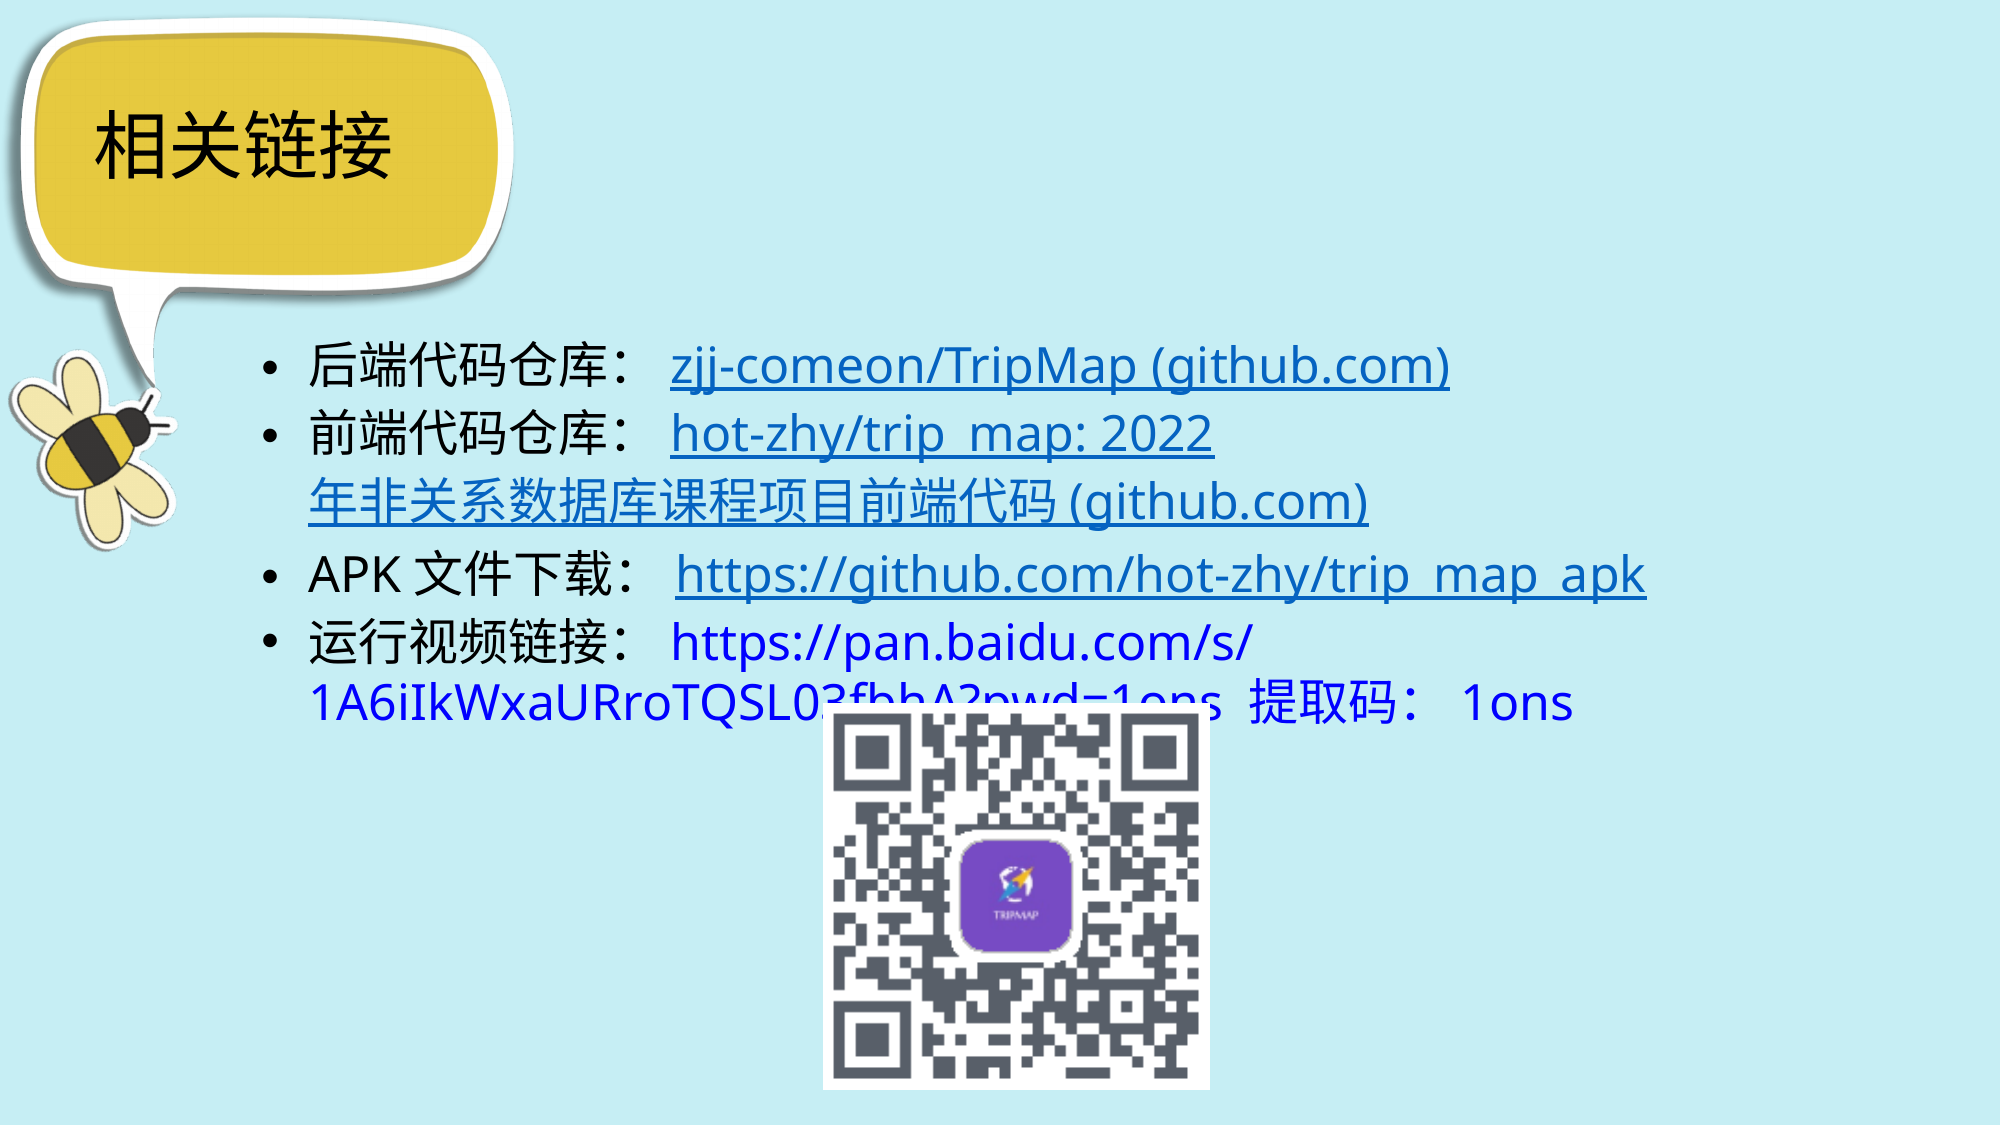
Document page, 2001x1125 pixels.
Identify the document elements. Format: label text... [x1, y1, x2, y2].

picture [0, 13, 516, 581]
picture [823, 703, 1210, 1090]
text_box 后端代码仓库：zjj-comeon/TripMap (github.com) 前端代码仓库：hot-zhy/trip_map: 2022年非关系数据库课程项目前端代码 (github.com) APK文件下载：https://github.com/hot-zhy/trip_map_apk 运行视频链接：https://pan.baidu.com/s/1A6iIkWxaURroTQSL03fbhA?pwd=1ons 提取码：1ons [246, 325, 1898, 688]
